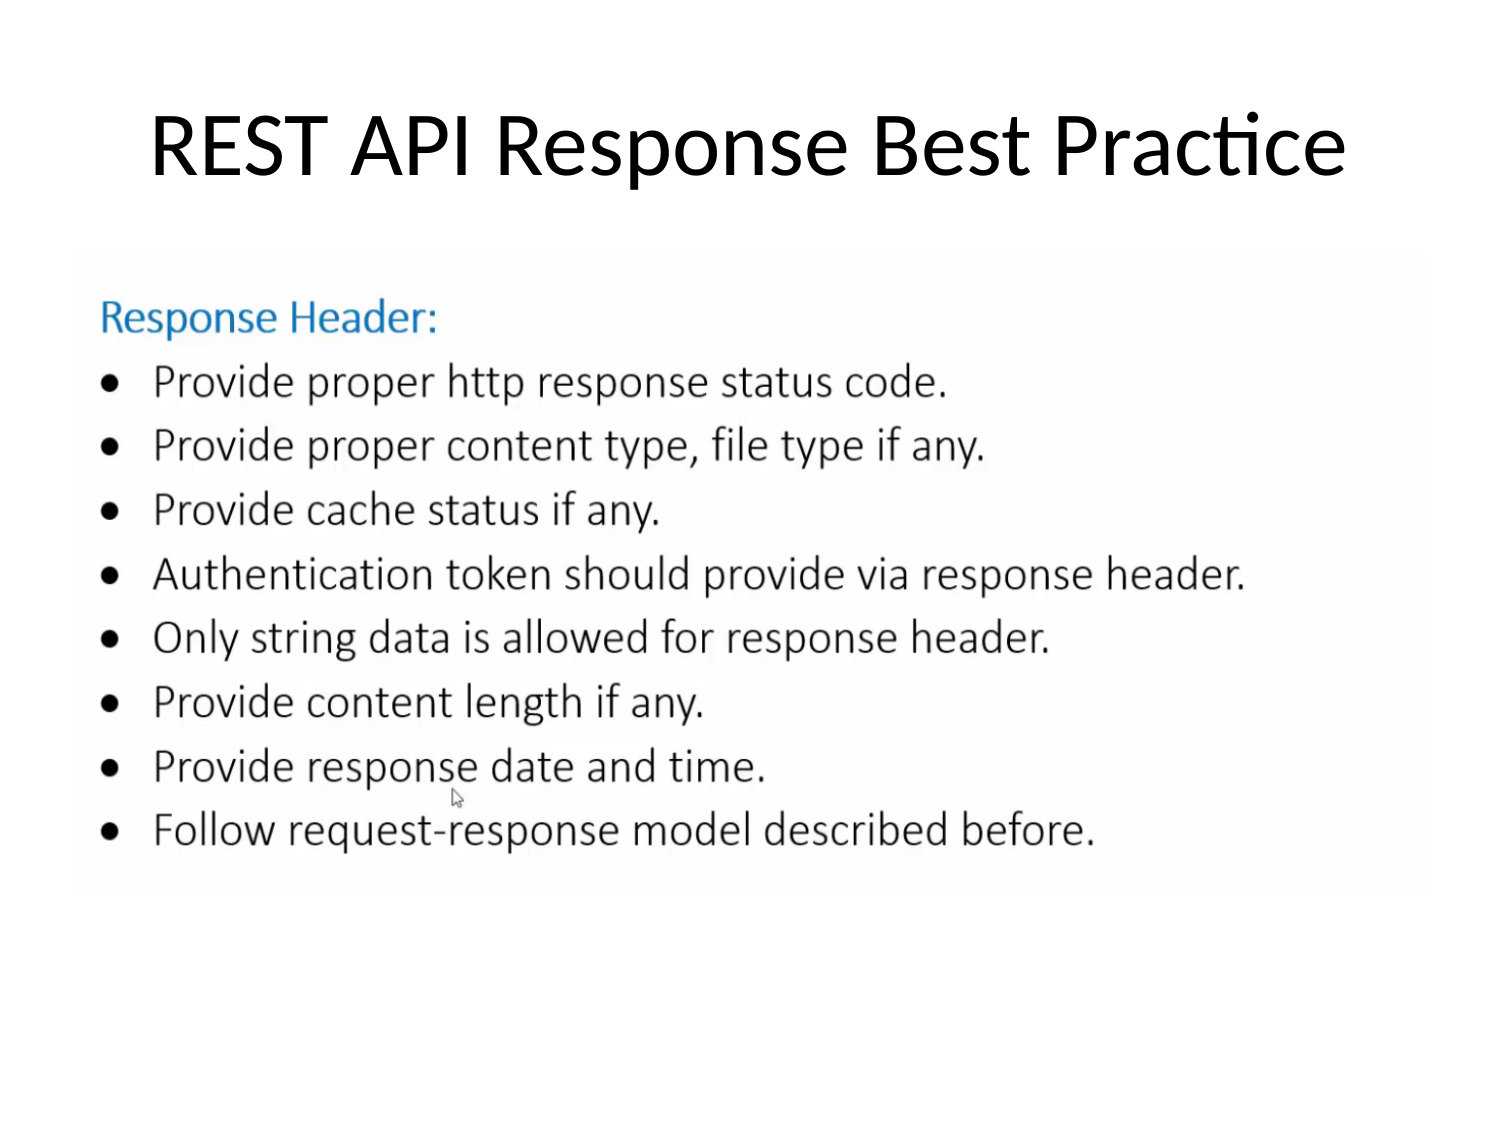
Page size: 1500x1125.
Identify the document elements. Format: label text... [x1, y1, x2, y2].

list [74, 249, 1426, 897]
title REST API Response Best Practice [75, 45, 1425, 233]
